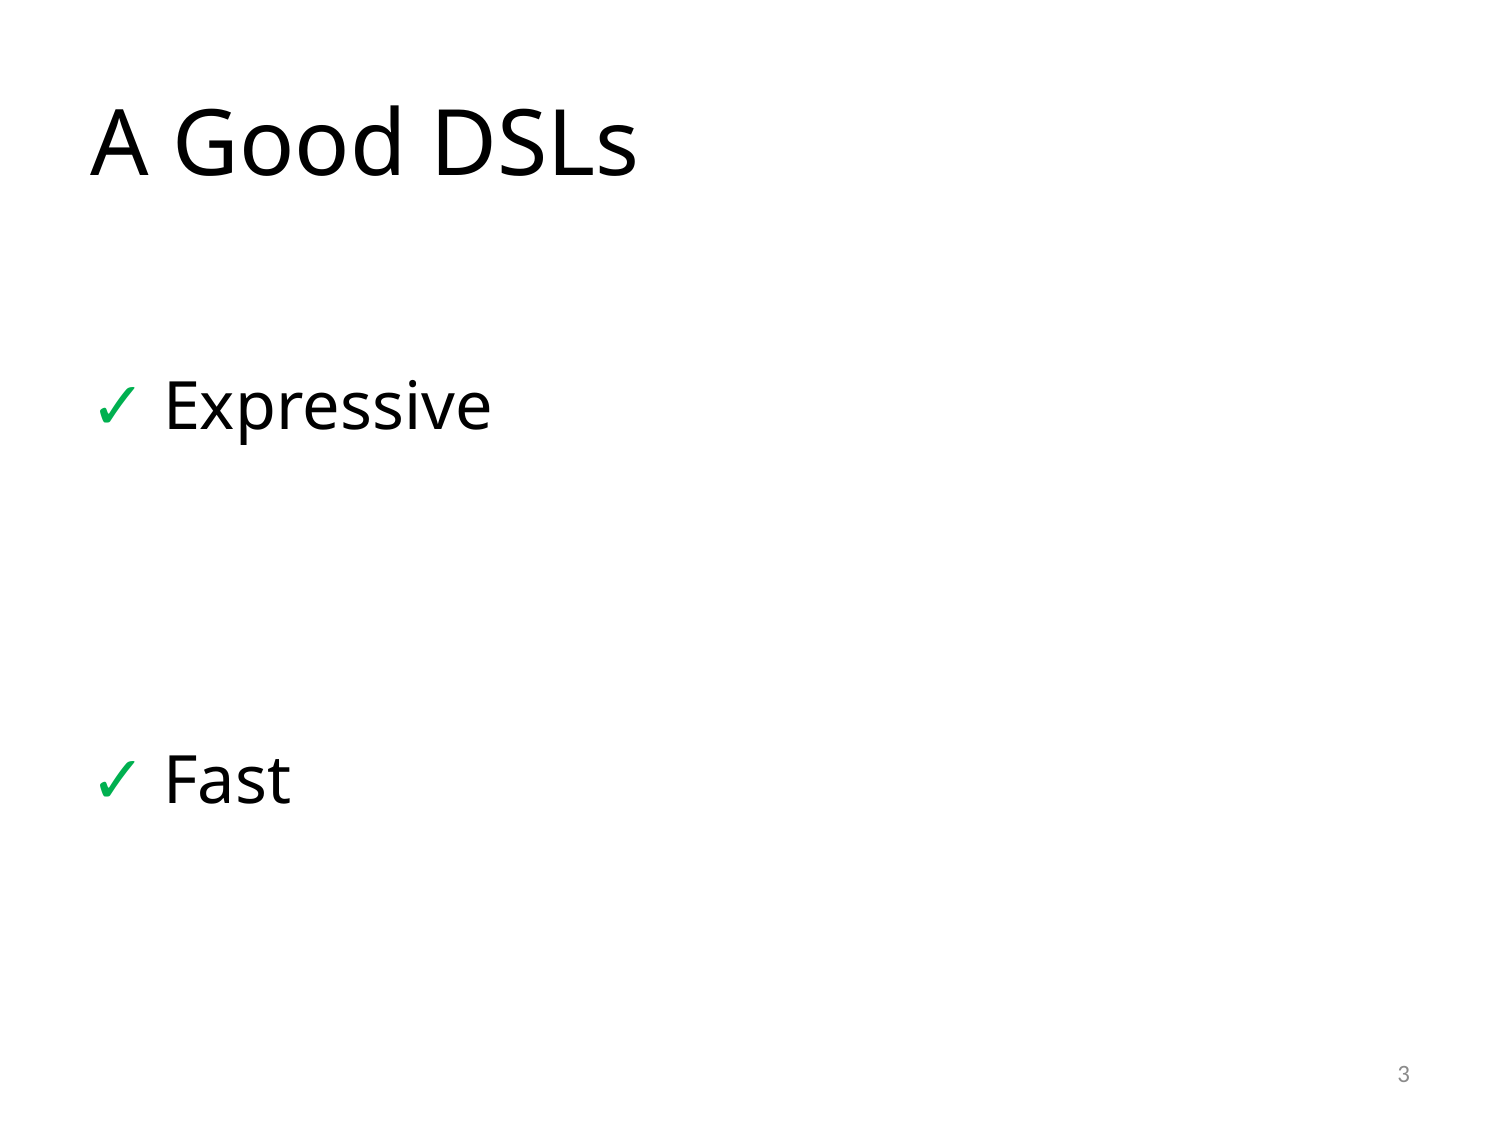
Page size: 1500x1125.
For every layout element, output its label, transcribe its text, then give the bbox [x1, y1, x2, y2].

slide_number 3 [1074, 1042, 1425, 1103]
title A Good DSLs [75, 45, 1425, 233]
list ✓ Expressive ✓ Fast [75, 262, 1425, 1005]
